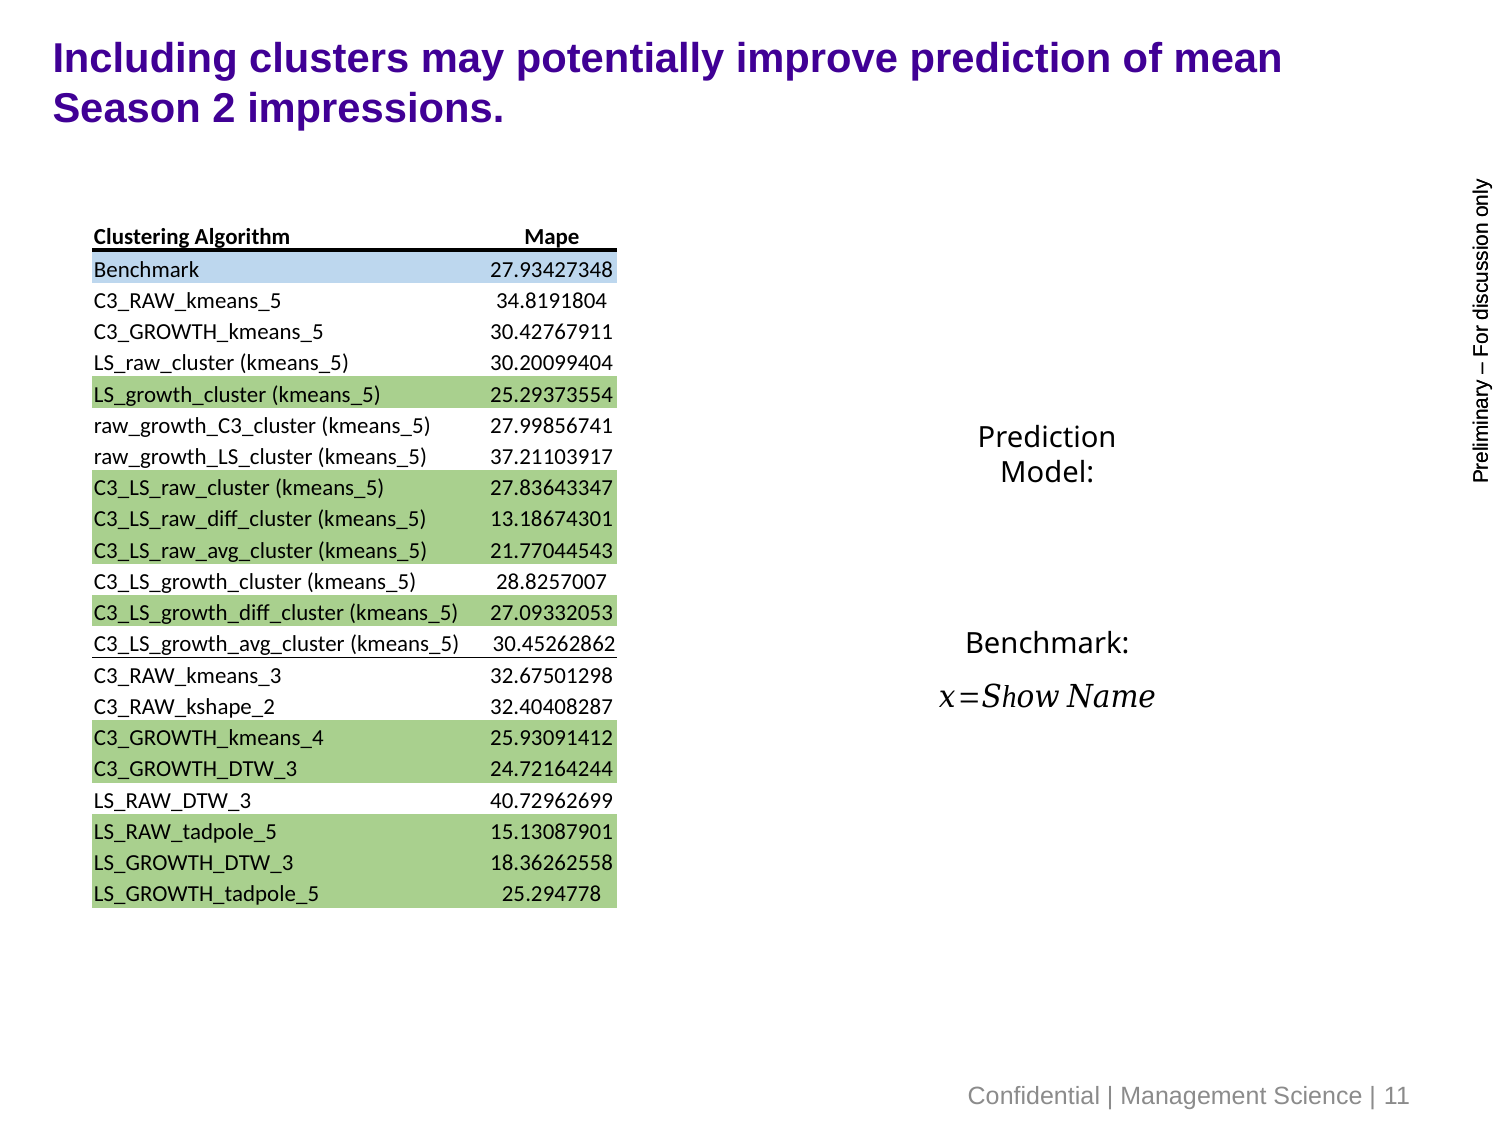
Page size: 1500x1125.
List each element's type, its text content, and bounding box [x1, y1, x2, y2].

table_cell LS_GROWTH_tadpole_5 [92, 876, 486, 908]
table_cell 32.67501298 [486, 658, 617, 689]
table_cell raw_growth_LS_cluster (kmeans_5) [92, 439, 486, 470]
table_cell 27.09332053 [486, 595, 617, 626]
table_cell C3_LS_growth_avg_cluster (kmeans_5) [92, 626, 486, 657]
table_cell 40.72962699 [486, 783, 617, 814]
table_cell C3_LS_raw_cluster (kmeans_5) [92, 470, 486, 501]
table_cell 27.83643347 [486, 470, 617, 501]
table_cell C3_LS_raw_avg_cluster (kmeans_5) [92, 533, 486, 564]
table_cell LS_RAW_tadpole_5 [92, 814, 486, 845]
table_cell 34.8191804 [486, 283, 617, 314]
table_cell C3_GROWTH_kmeans_4 [92, 720, 486, 751]
text_box Prediction Model: [919, 411, 1175, 496]
table_cell LS_GROWTH_DTW_3 [92, 845, 486, 876]
table_cell 30.45262862 [486, 626, 617, 657]
table_cell 24.72164244 [486, 751, 617, 783]
table_cell C3_GROWTH_kmeans_5 [92, 314, 486, 345]
table_cell 25.29373554 [486, 376, 617, 408]
table_cell 25.93091412 [486, 720, 617, 751]
table_cell C3_LS_raw_diff_cluster (kmeans_5) [92, 501, 486, 533]
table_header Clustering Algorithm [92, 217, 486, 248]
table_cell LS_raw_cluster (kmeans_5) [92, 345, 486, 376]
table_cell Benchmark [92, 252, 486, 283]
table_cell 21.77044543 [486, 533, 617, 564]
table_cell C3_RAW_kmeans_3 [92, 658, 486, 689]
table_cell LS_RAW_DTW_3 [92, 783, 486, 814]
table_cell 27.99856741 [486, 408, 617, 439]
table_cell C3_RAW_kmeans_5 [92, 283, 486, 314]
slide_number Confidential | Management Science | 11 [919, 1064, 1425, 1125]
table_cell C3_LS_growth_diff_cluster (kmeans_5) [92, 595, 486, 626]
table_cell C3_LS_growth_cluster (kmeans_5) [92, 564, 486, 595]
table_cell C3_GROWTH_DTW_3 [92, 751, 486, 783]
text_box Benchmark: [919, 616, 1175, 667]
title Including clusters may potentially improve prediction of mean Season 2 impressions. [37, 0, 1433, 163]
table_cell LS_growth_cluster (kmeans_5) [92, 376, 486, 408]
table_cell C3_RAW_kshape_2 [92, 689, 486, 720]
table_cell 37.21103917 [486, 439, 617, 470]
table_cell 13.18674301 [486, 501, 617, 533]
table_cell 15.13087901 [486, 814, 617, 845]
table_cell 25.294778 [486, 876, 617, 908]
table_cell 27.93427348 [486, 252, 617, 283]
table_cell 18.36262558 [486, 845, 617, 876]
table_cell 30.20099404 [486, 345, 617, 376]
table_cell 30.42767911 [486, 314, 617, 345]
table_cell raw_growth_C3_cluster (kmeans_5) [92, 408, 486, 439]
table_header Mape [486, 217, 617, 248]
table_cell 28.8257007 [486, 564, 617, 595]
table_cell 32.40408287 [486, 689, 617, 720]
